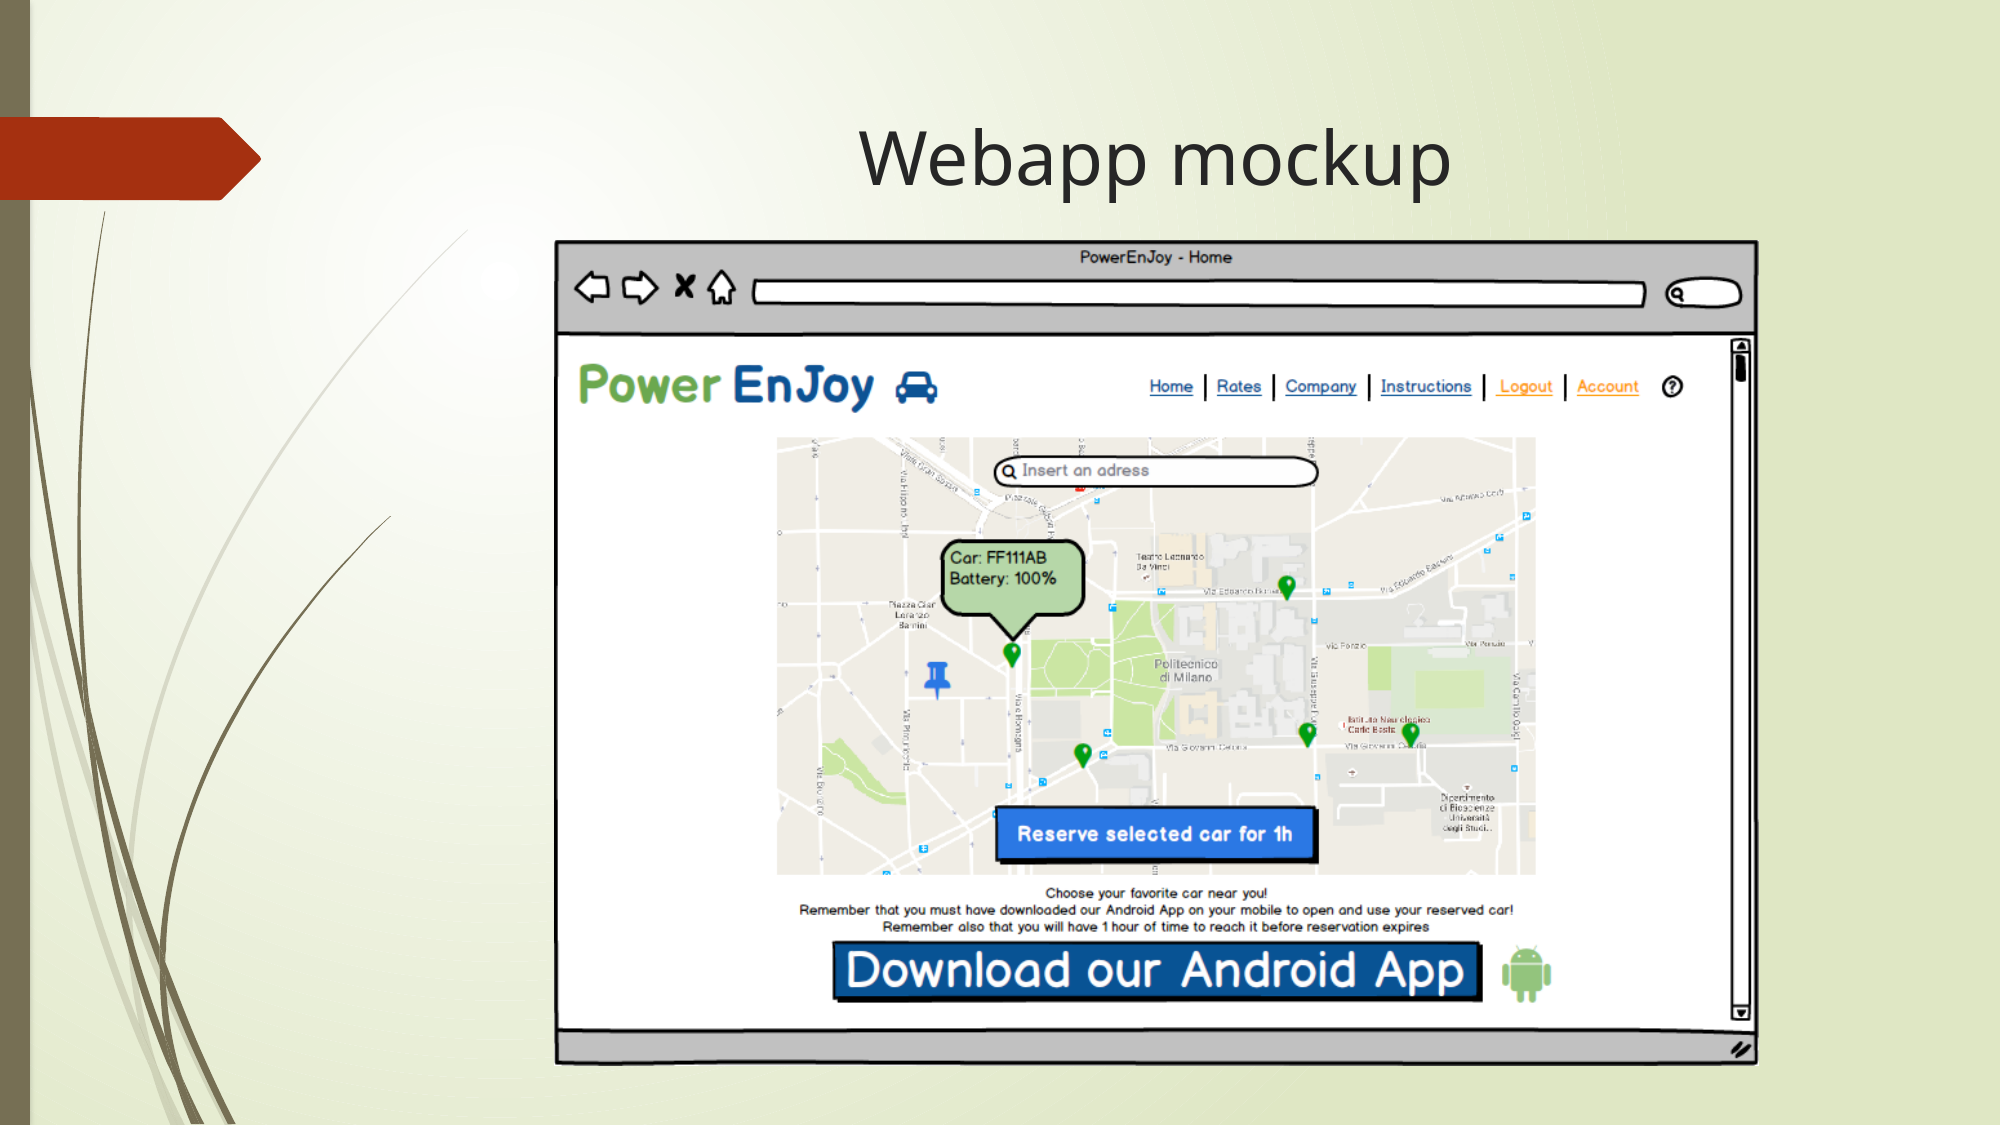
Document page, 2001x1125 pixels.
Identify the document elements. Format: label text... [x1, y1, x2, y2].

title Webapp mockup [425, 102, 1888, 313]
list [553, 240, 1759, 1066]
